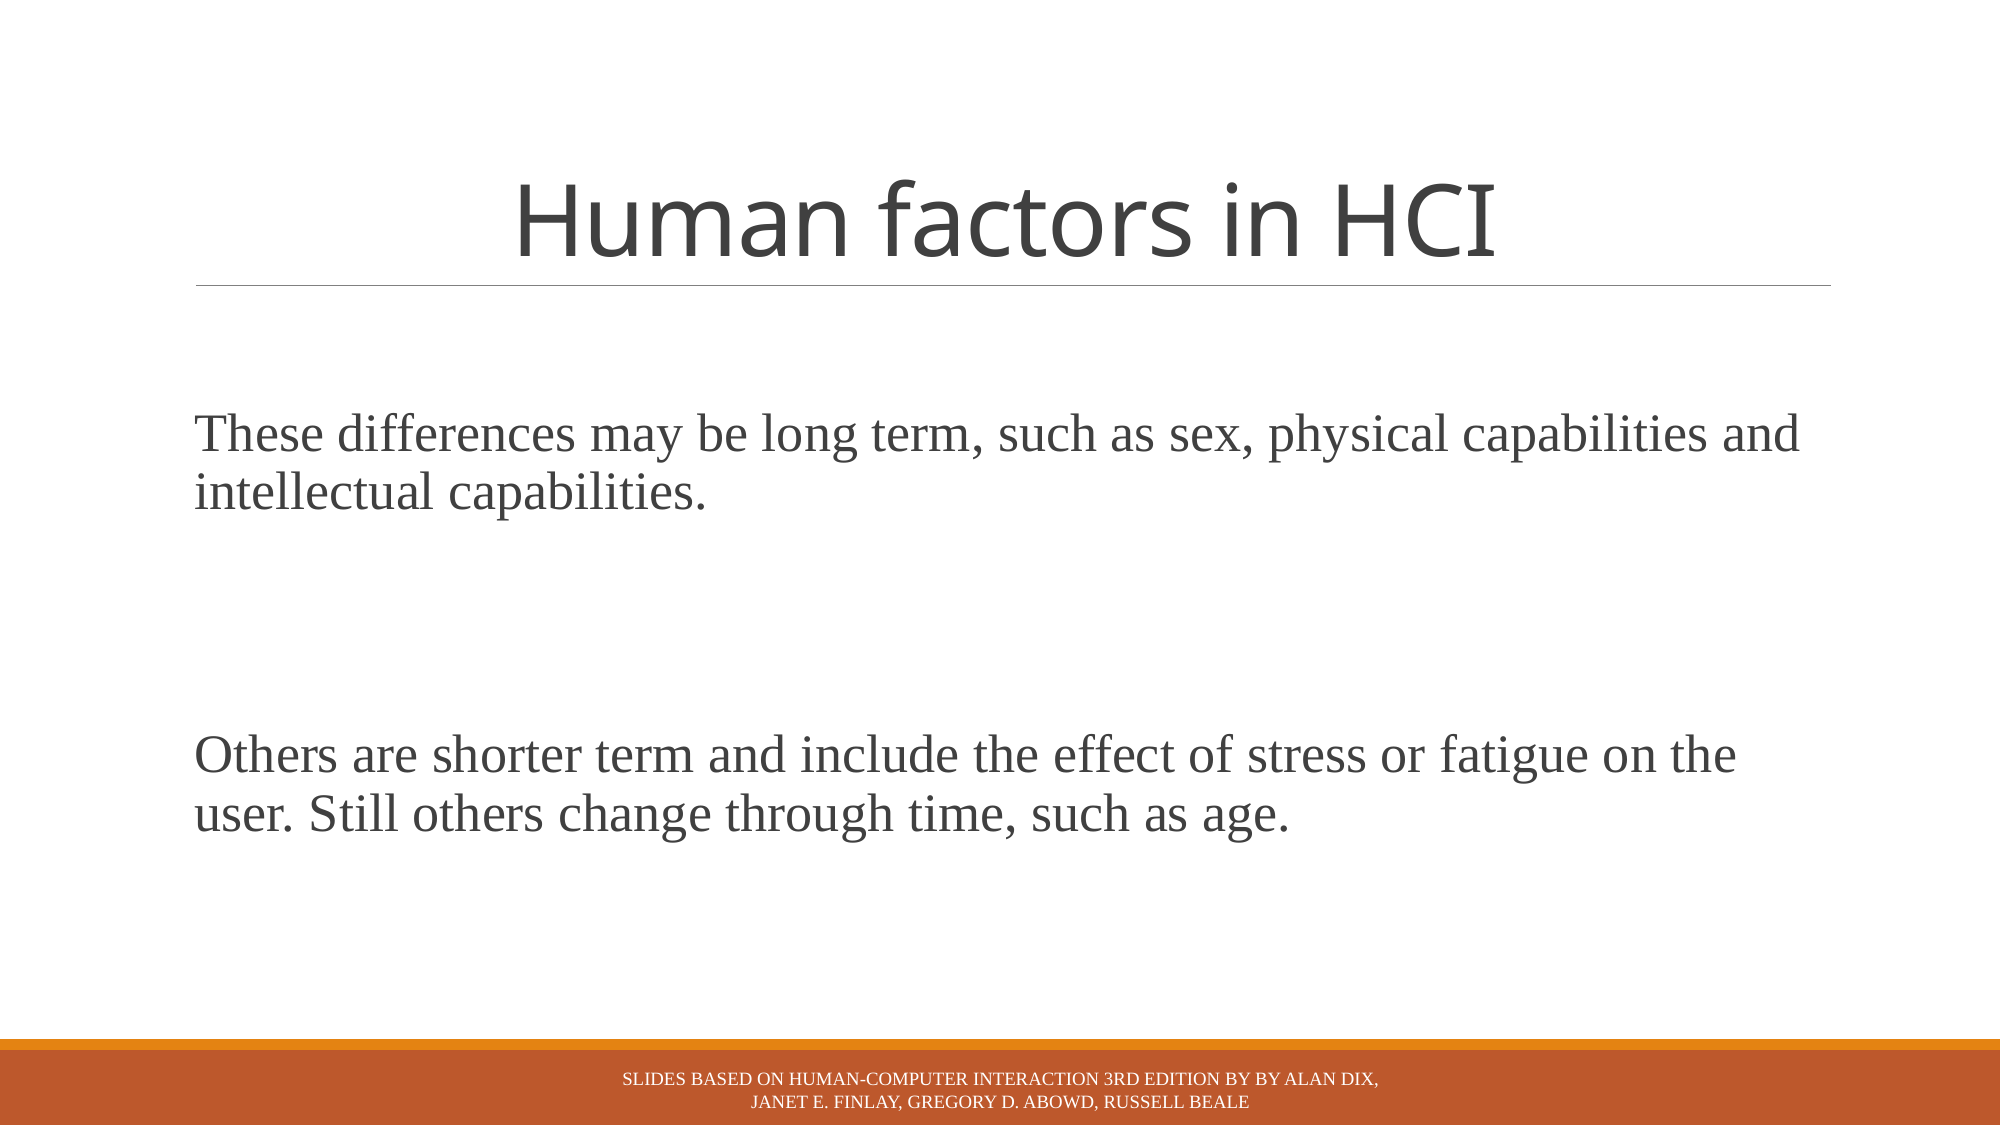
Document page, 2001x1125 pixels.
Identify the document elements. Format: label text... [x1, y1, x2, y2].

list These differences may be long term, such as sex, physical capabilities and intellectual capabilities. Others are shorter term and include the effect of stress or fatigue on the user. Still others change through time, such as age. [179, 302, 1830, 963]
title Human factors in HCI [179, 47, 1830, 285]
footer Slides based on Human-Computer Interaction 3rd Edition by by Alan Dix, Janet E. Finlay, Gregory D. Abowd, Russell Beale [604, 1059, 1396, 1120]
